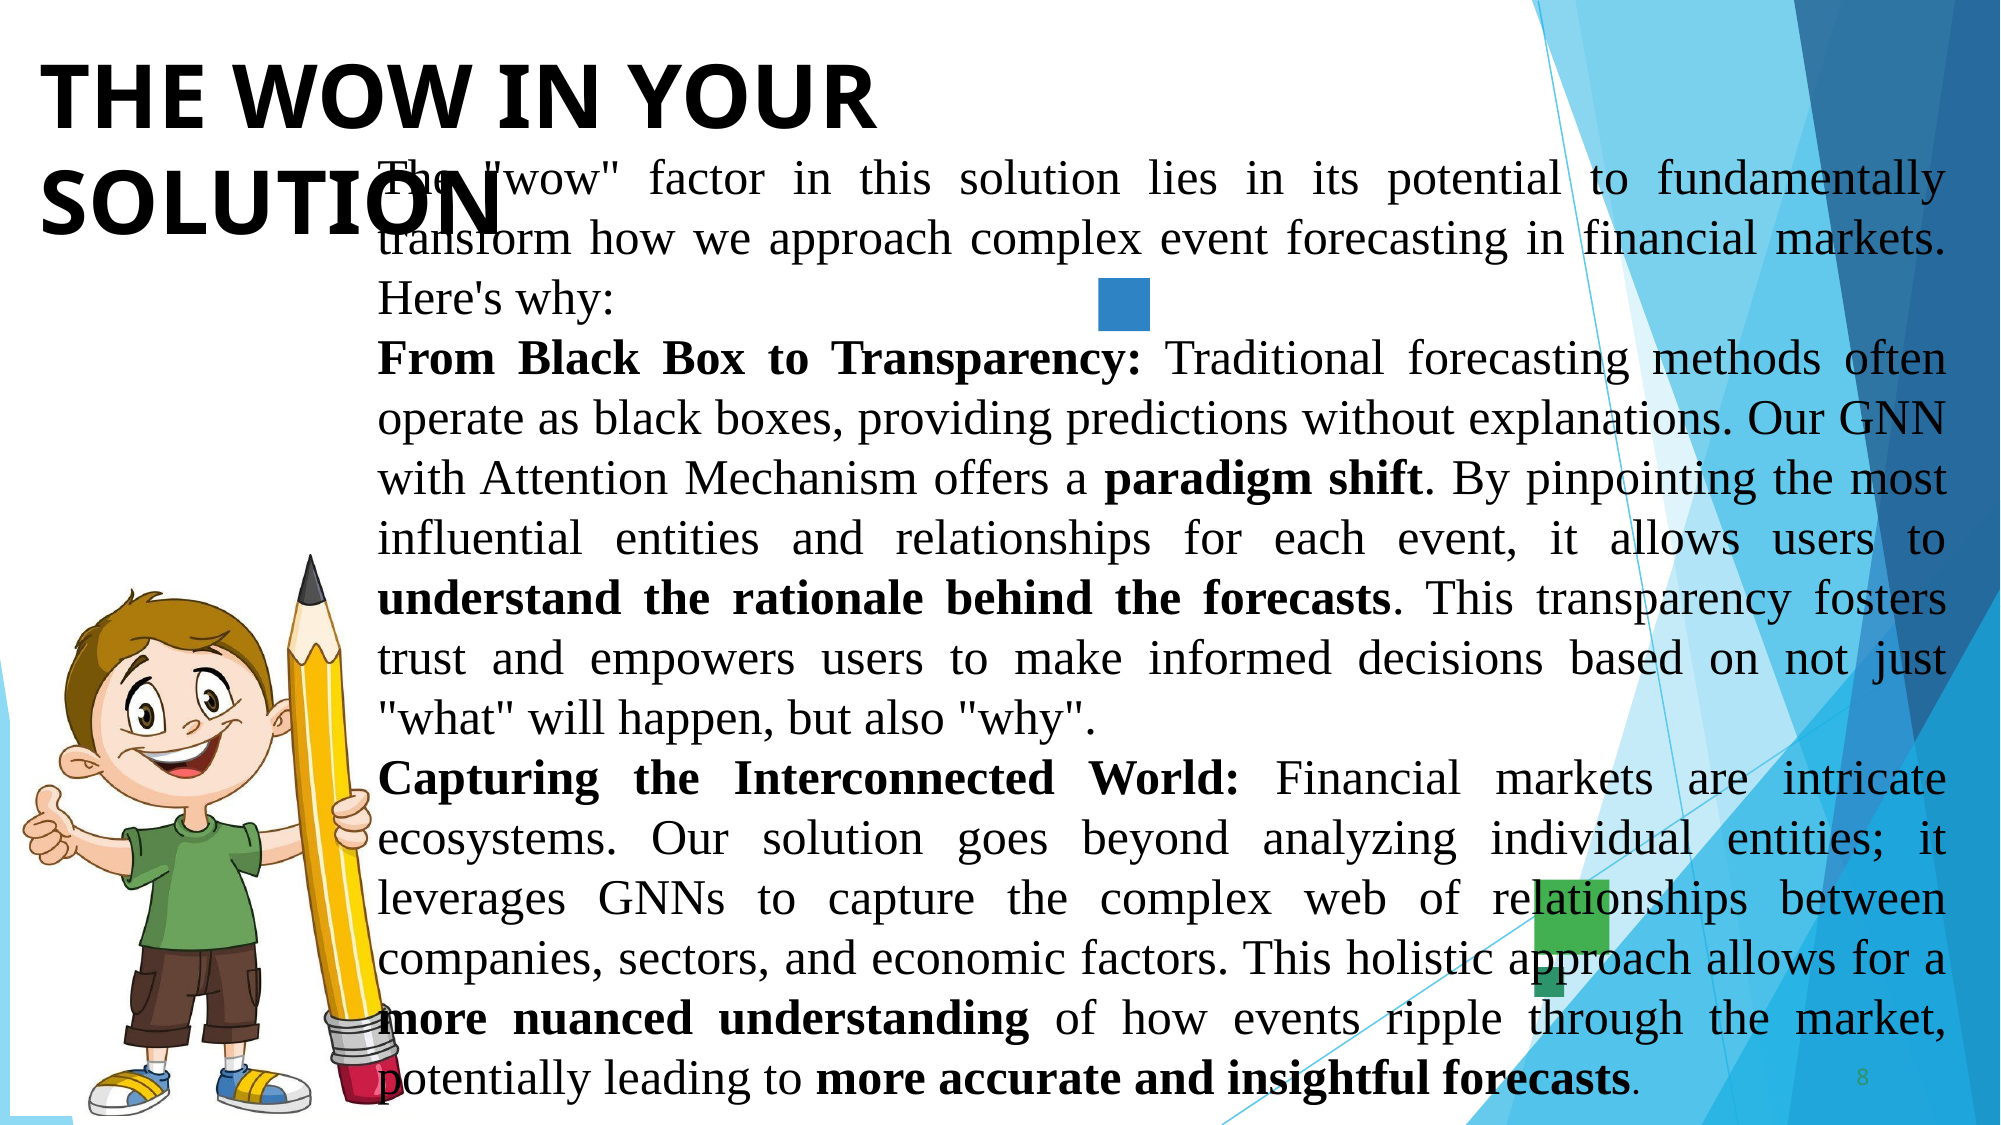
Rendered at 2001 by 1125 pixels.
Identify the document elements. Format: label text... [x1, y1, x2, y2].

text_box The "wow" factor in this solution lies in its potential to fundamentally transform how we approach complex event forecasting in financial markets. Here's why: From Black Box to Transparency: Traditional forecasting methods often operate as black boxes, providing predictions without explanations. Our GNN with Attention Mechanism offers a paradigm shift. By pinpointing the most influential entities and relationships for each event, it allows users to understand the rationale behind the forecasts. This transparency fosters trust and empowers users to make informed decisions based on not just "what" will happen, but also "why". Capturing the Interconnected World: Financial markets are intricate ecosystems. Our solution goes beyond analyzing individual entities; it leverages GNNs to capture the complex web of relationships between companies, sectors, and economic factors. This holistic approach allows for a more nuanced understanding of how events ripple through the market, potentially leading to more accurate and insightful forecasts. [362, 137, 1963, 1113]
picture [10, 554, 416, 1116]
title THE WOW IN YOUR SOLUTION [37, 37, 1359, 253]
